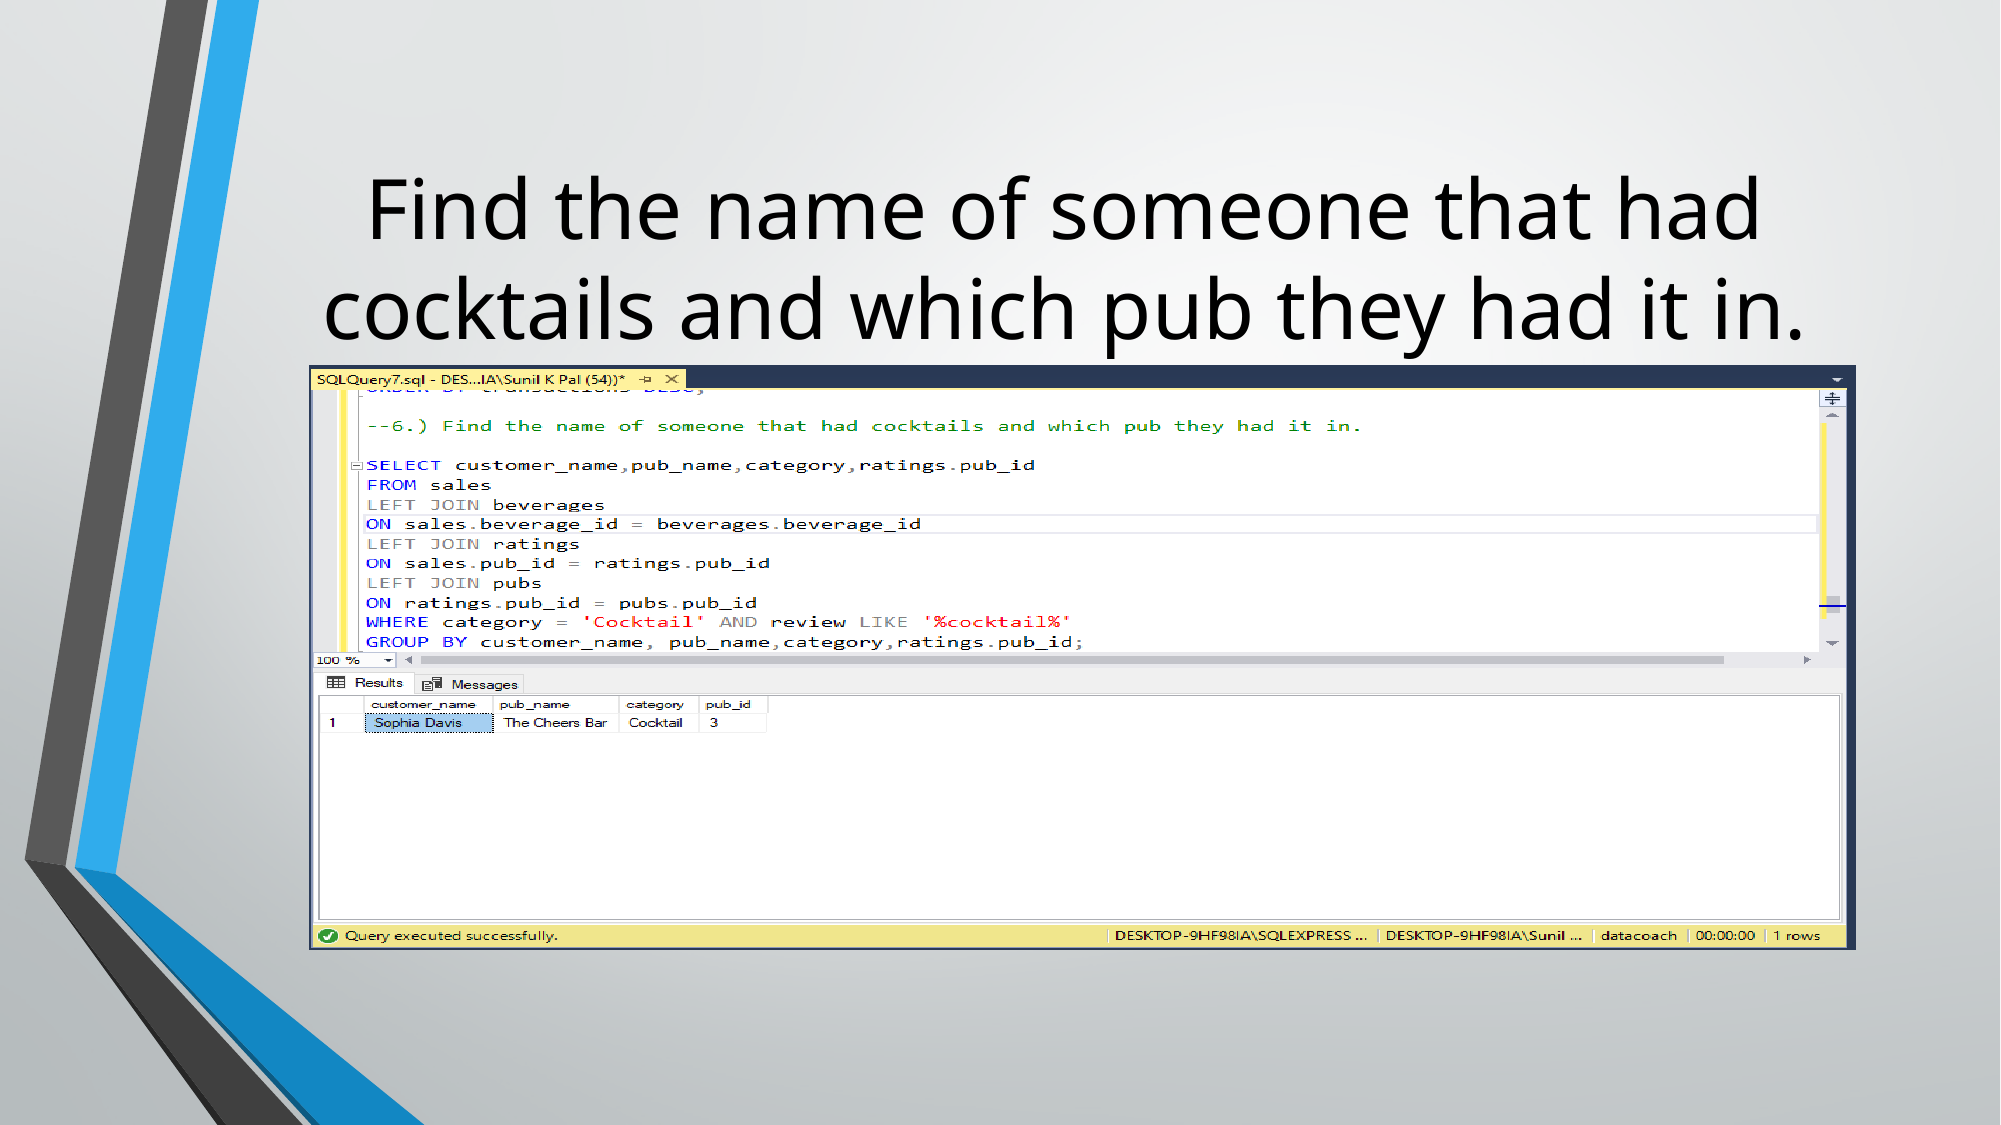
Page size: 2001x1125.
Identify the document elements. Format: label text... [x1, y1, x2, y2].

title Find the name of someone that had cocktails and which pub they had it in. [243, 112, 1887, 400]
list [309, 365, 1856, 951]
